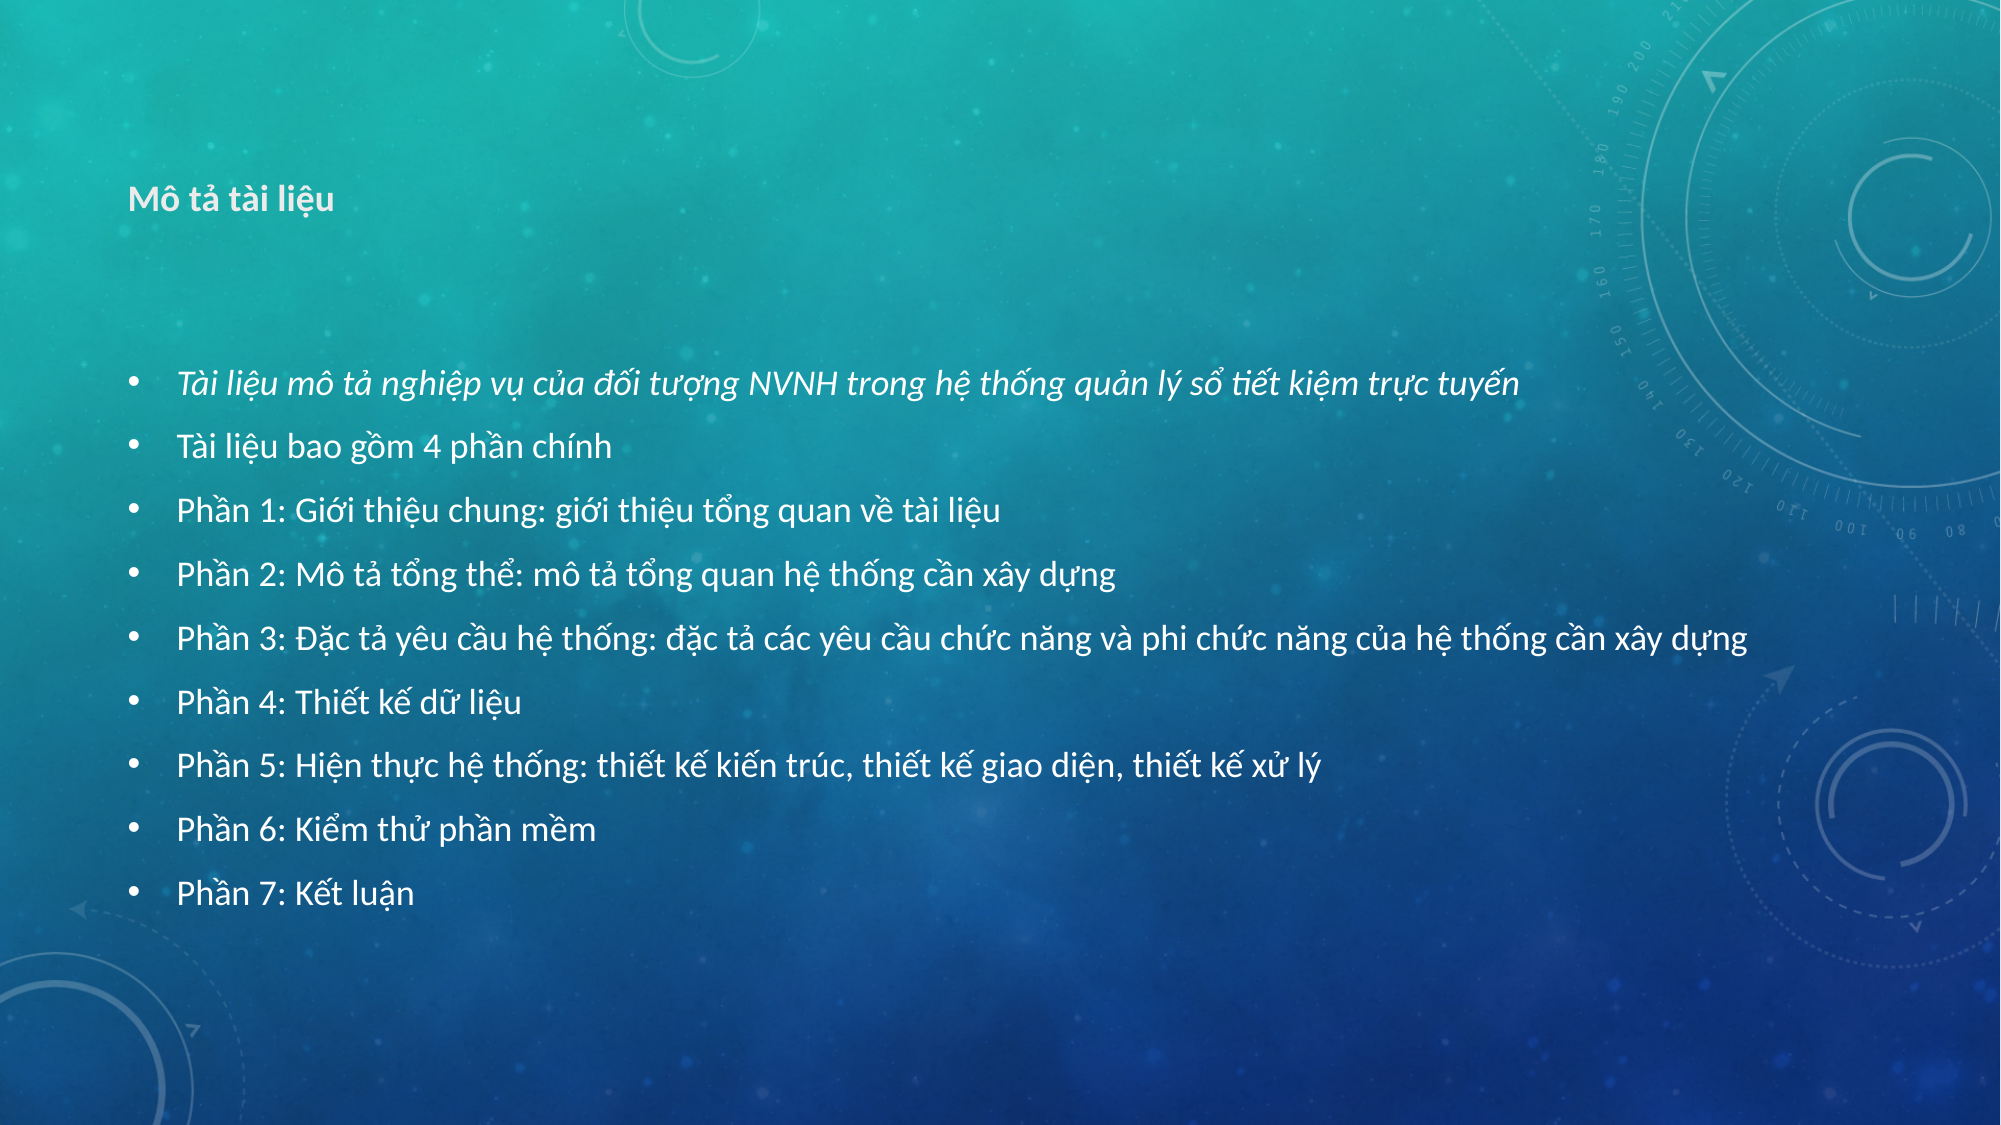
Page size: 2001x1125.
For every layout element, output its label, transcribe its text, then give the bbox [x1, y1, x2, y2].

picture [0, 0, 2001, 1125]
list Tài liệu mô tả nghiệp vụ của đối tượng NVNH trong hệ thống quản lý sổ tiết kiệm trực tuyến Tài liệu bao gồm 4 phần chính Phần 1: Giới thiệu chung: giới thiệu tổng quan về tài liệu Phần 2: Mô tả tổng thể: mô tả tổng quan hệ thống cần xây dựng Phần 3: Đặc tả yêu cầu hệ thống: đặc tả các yêu cầu chức năng và phi chức năng của hệ thống cần xây dựng Phần 4: Thiết kế dữ liệu Phần 5: Hiện thực hệ thống: thiết kế kiến trúc, thiết kế giao diện, thiết kế xử lý Phần 6: Kiểm thử phần mềm Phần 7: Kết luận [112, 351, 1775, 950]
title Mô tả tài liệu [112, 99, 1775, 339]
